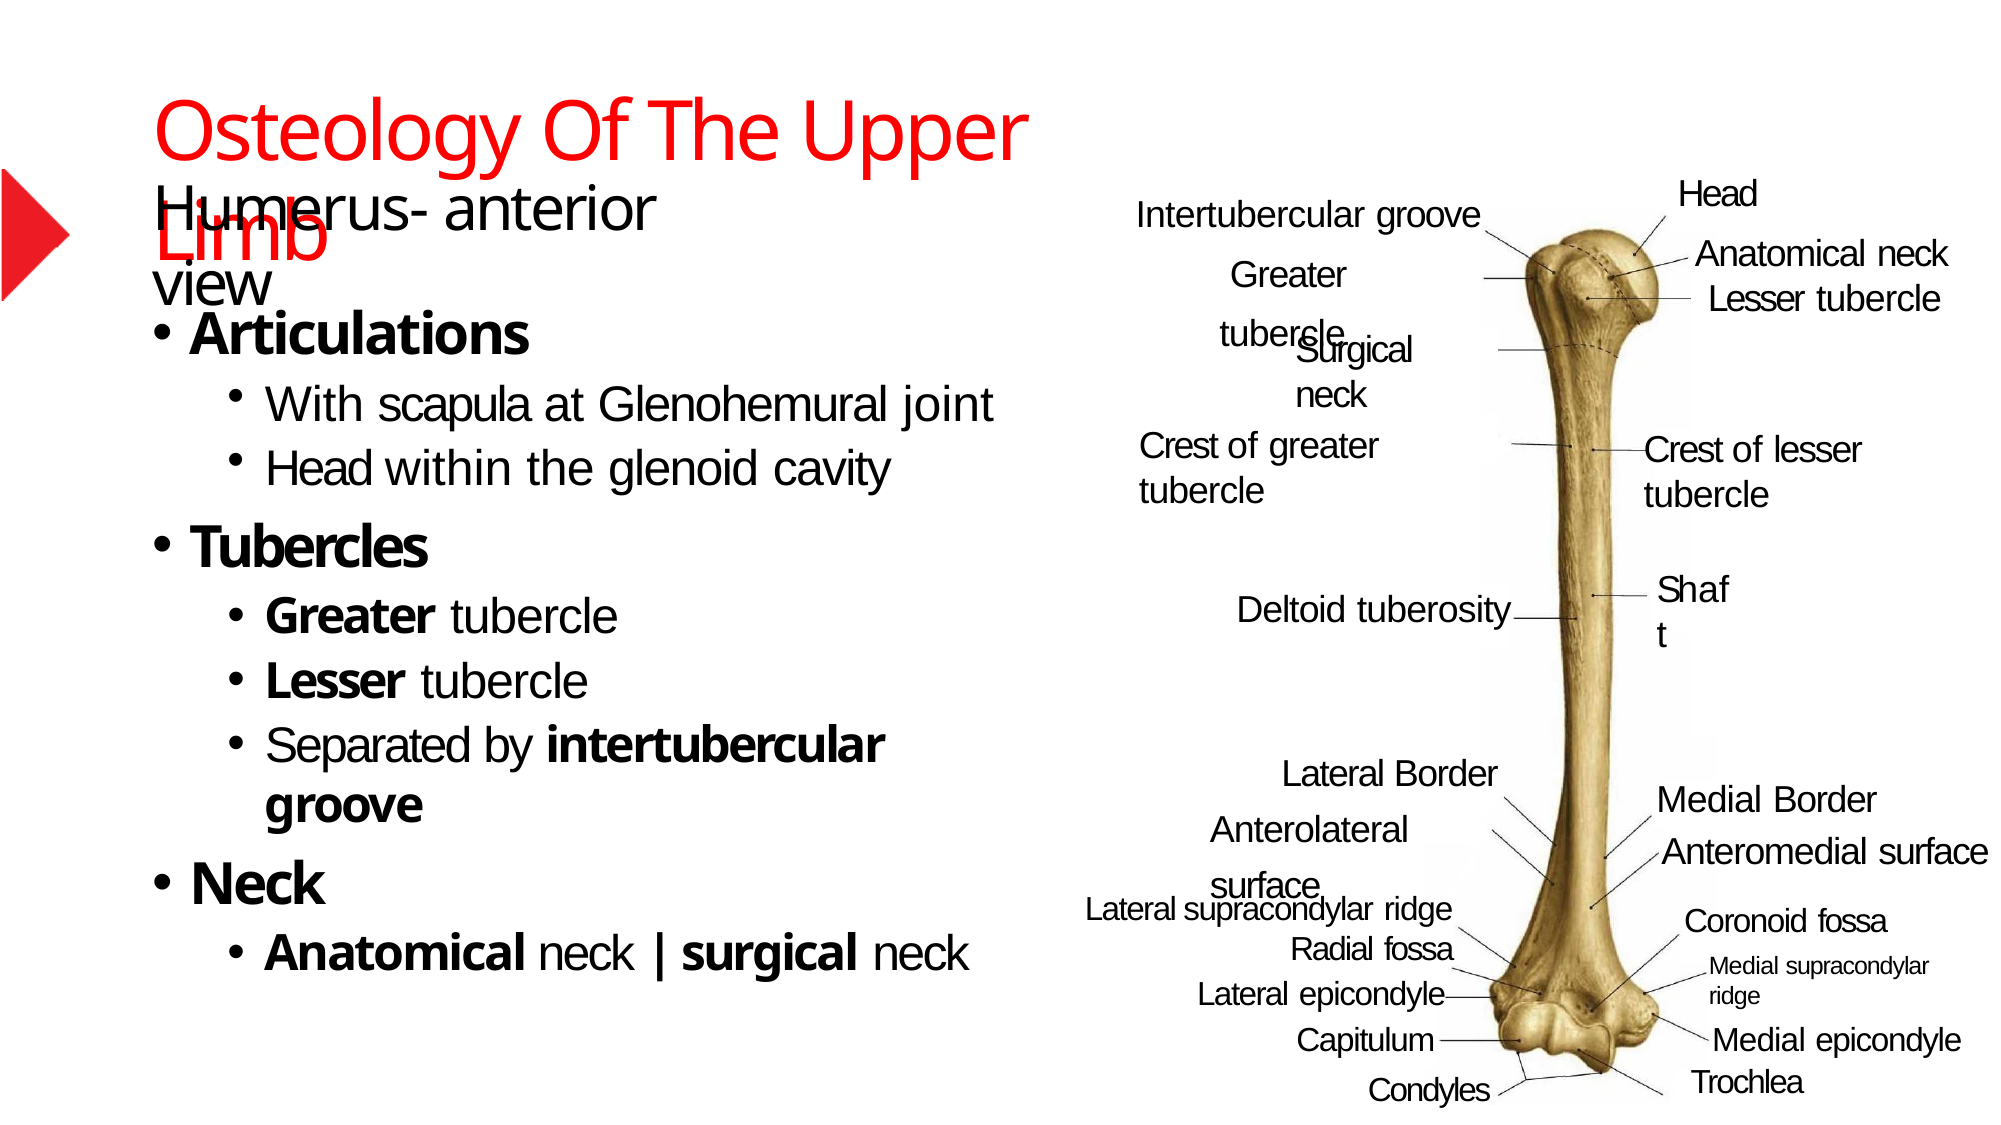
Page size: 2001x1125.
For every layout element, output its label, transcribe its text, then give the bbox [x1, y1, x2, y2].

text_box Crest of greater tubercle [1136, 418, 1513, 511]
text_box Lateral supracondylar ridge Radial fossa Lateral epicondyle Capitulum Condyles [1082, 885, 1493, 1109]
text_box Intertubercular groove Greater tubercle [1133, 172, 1483, 355]
text_box Lateral Border Anterolateral surface [1208, 735, 1532, 906]
text_box Crest of lesser tubercle [1641, 423, 1996, 516]
text_box Medial Border Anteromedial surface [1654, 766, 1991, 873]
title Osteology Of The Upper Limb [150, 75, 1141, 278]
text_box Head Anatomical neck Lesser tubercle [1675, 152, 1949, 320]
text_box Deltoid tuberosity [1234, 583, 1514, 631]
text_box Shaft [1654, 562, 1738, 655]
text_box Medial epicondyle Trochlea [1679, 1016, 1963, 1100]
text_box [1424, 209, 1717, 1105]
text_box Humerus- anterior view [150, 166, 750, 288]
text_box Coronoid fossa Medial supracondylar ridge [1682, 883, 1988, 1010]
text_box [1, 169, 71, 301]
text_box Articulations With scapula at Glenohemural joint Head within the glenoid cavity Tubercles Greater tubercle Lesser tubercle Separated by intertubercular groove Neck Anatomical neck | surgical neck [150, 288, 1013, 981]
text_box Surgical neck [1293, 323, 1495, 416]
